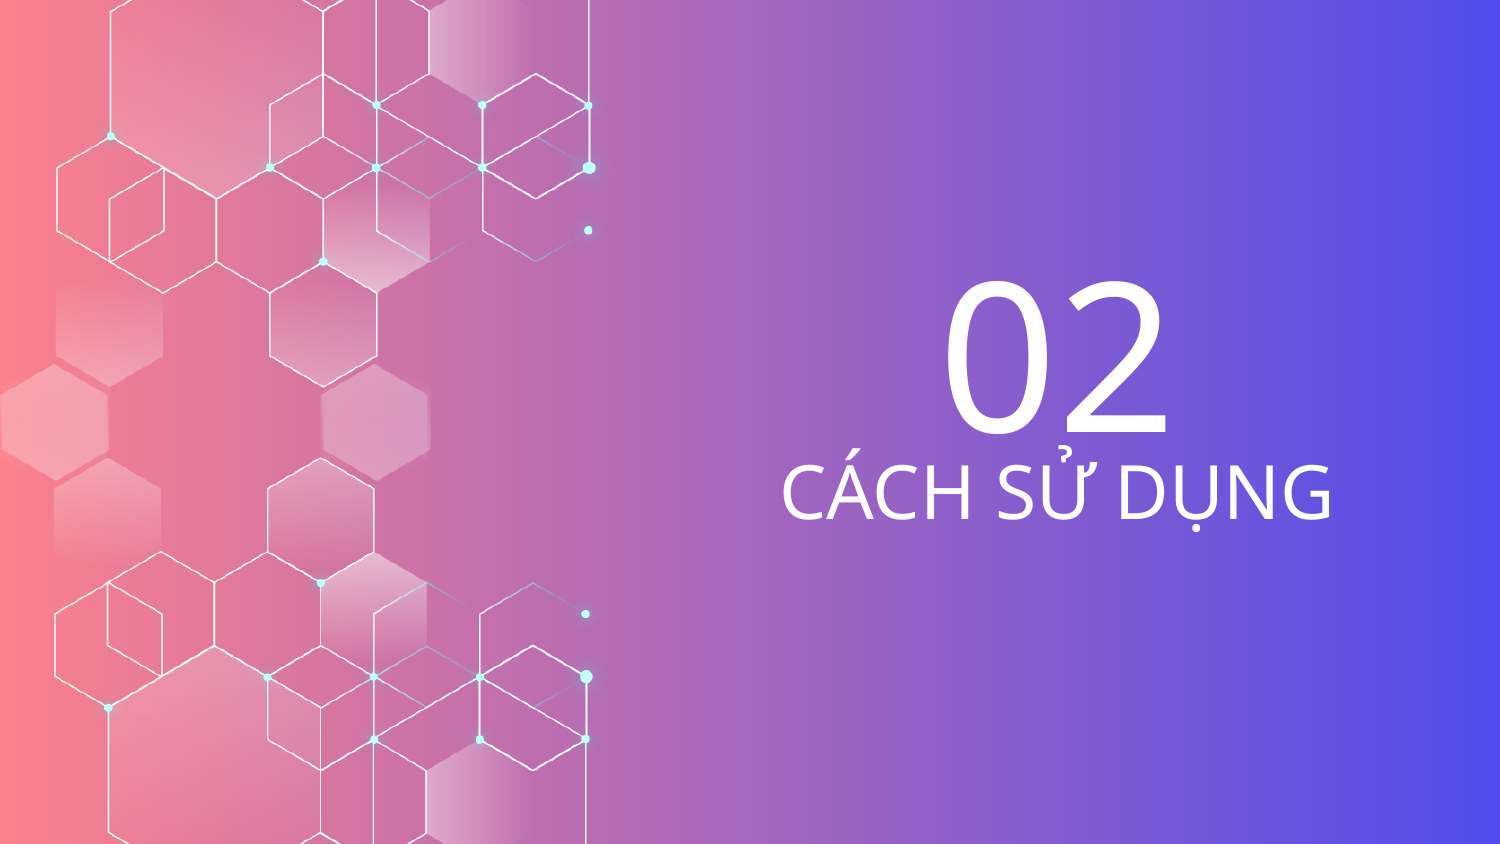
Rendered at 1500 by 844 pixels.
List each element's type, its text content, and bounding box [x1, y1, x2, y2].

picture [0, 0, 627, 844]
title CÁCH SỬ DỤNG [704, 440, 1411, 537]
title 02 [704, 259, 1411, 440]
